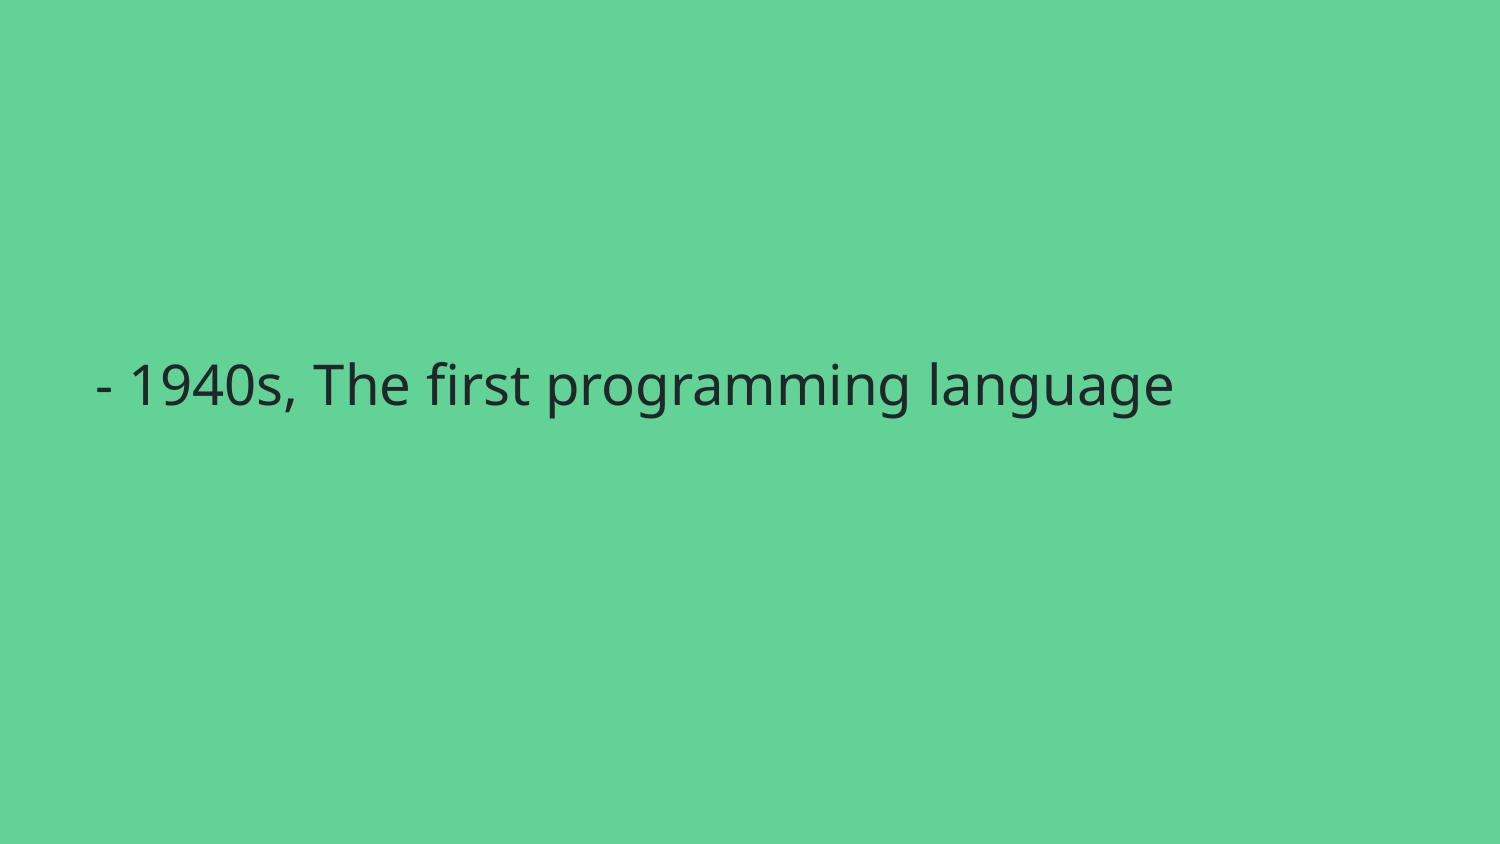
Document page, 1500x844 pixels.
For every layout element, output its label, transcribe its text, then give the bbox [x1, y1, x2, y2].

title - 1940s, The first programming language [80, 86, 1444, 758]
